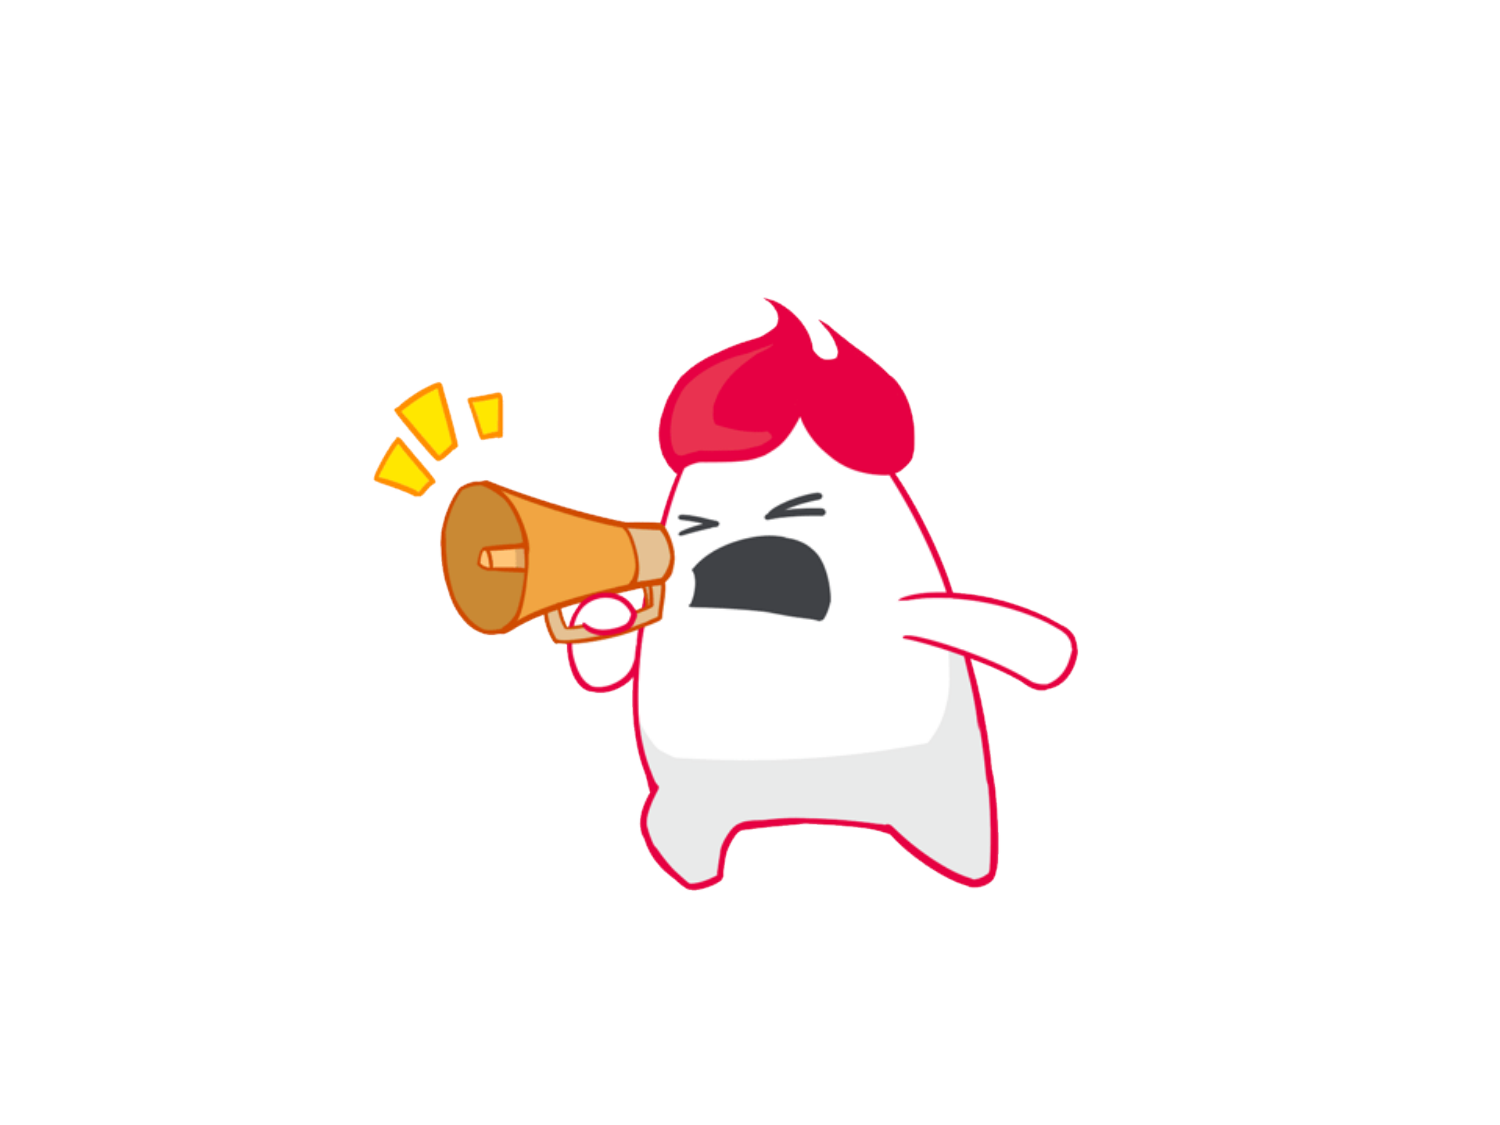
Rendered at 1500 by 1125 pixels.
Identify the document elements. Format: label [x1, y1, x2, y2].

picture [359, 171, 1141, 954]
